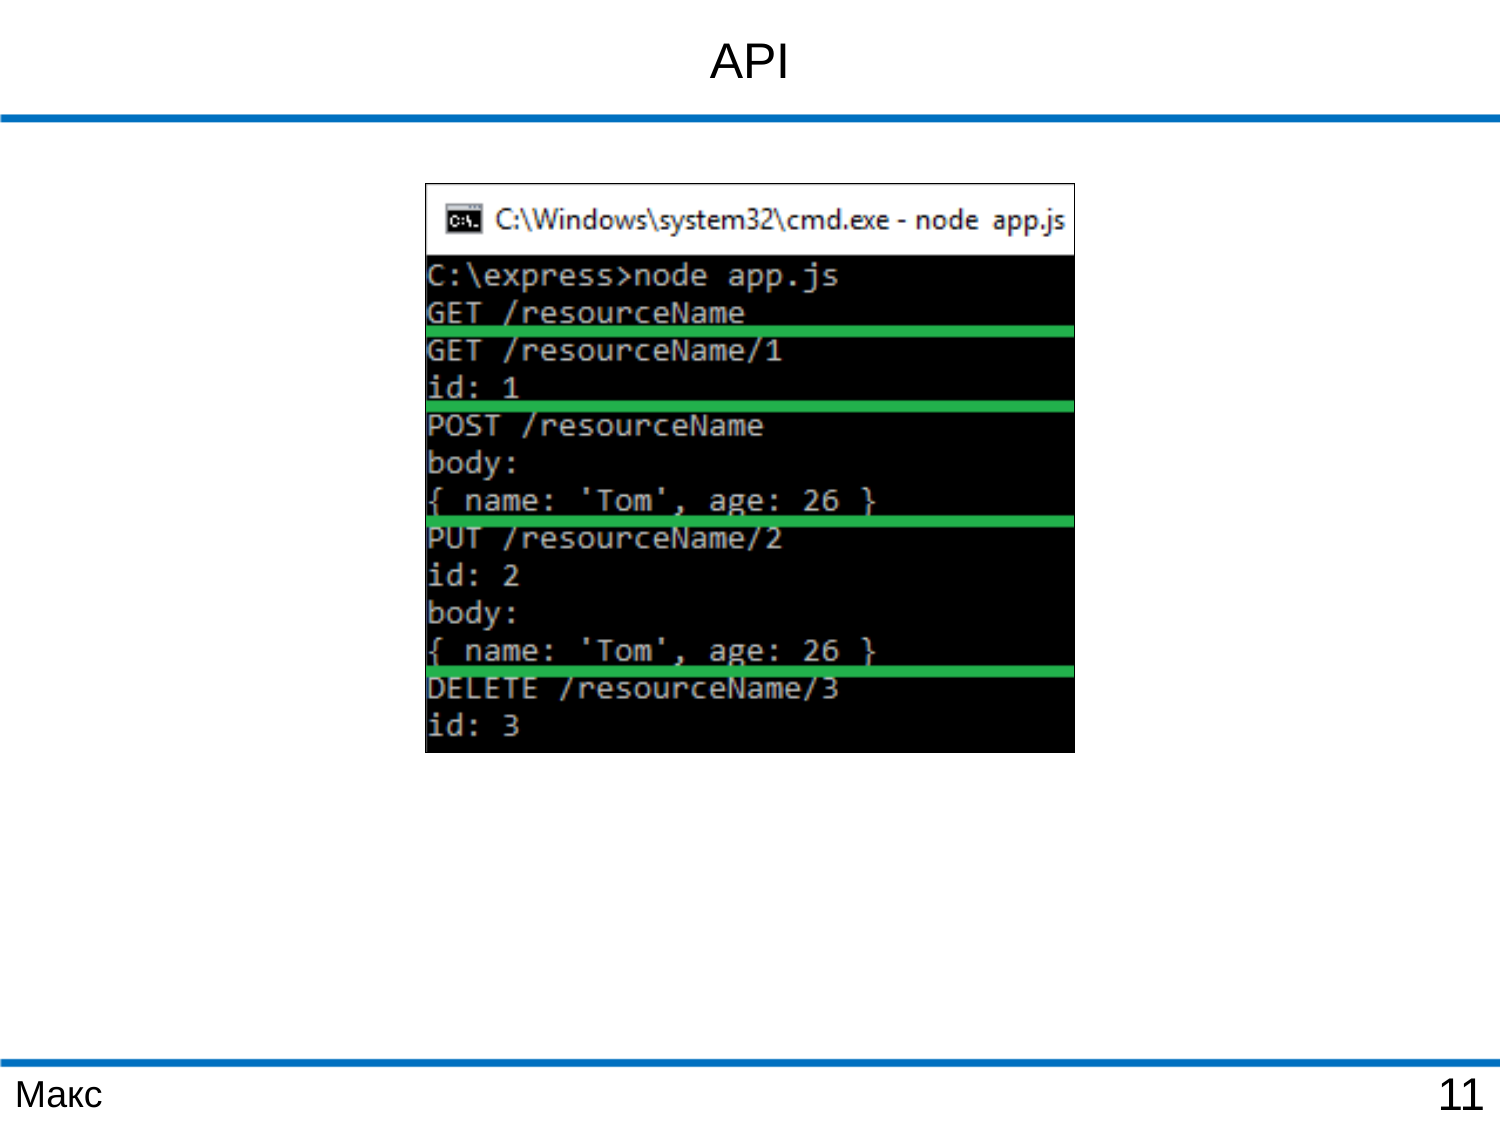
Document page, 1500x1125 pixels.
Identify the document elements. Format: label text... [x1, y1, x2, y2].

slide_number 11 [1382, 1062, 1500, 1123]
picture [0, 118, 1500, 1062]
text_box Макс [0, 1062, 1382, 1123]
text_box API [0, 0, 1500, 118]
